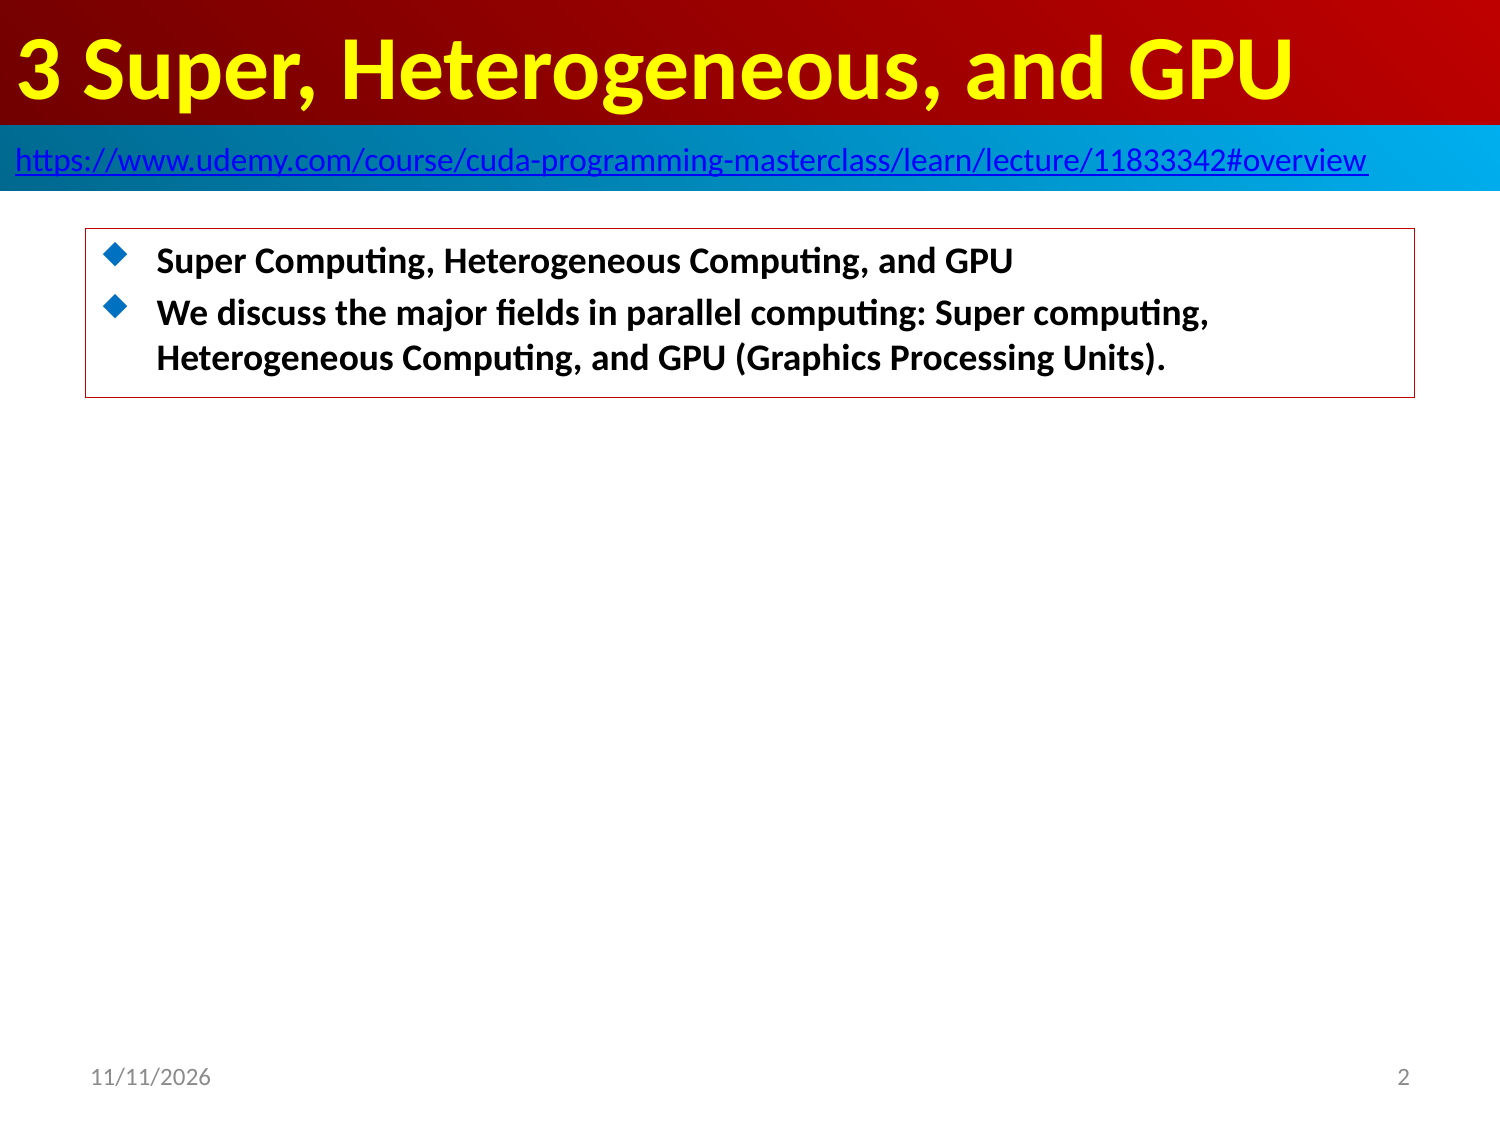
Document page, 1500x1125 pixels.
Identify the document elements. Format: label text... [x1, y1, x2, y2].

subtitle Super Computing, Heterogeneous Computing, and GPU We discuss the major fields in parallel computing: Super computing, Heterogeneous Computing, and GPU (Graphics Processing Units). [85, 228, 1415, 398]
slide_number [75, 1042, 425, 1109]
title 3 Super, Heterogeneous, and GPU [0, 0, 1500, 125]
text_box https://www.udemy.com/course/cuda-programming-masterclass/learn/lecture/11833342#overview [0, 125, 1500, 191]
slide_number 2 [1074, 1042, 1425, 1109]
